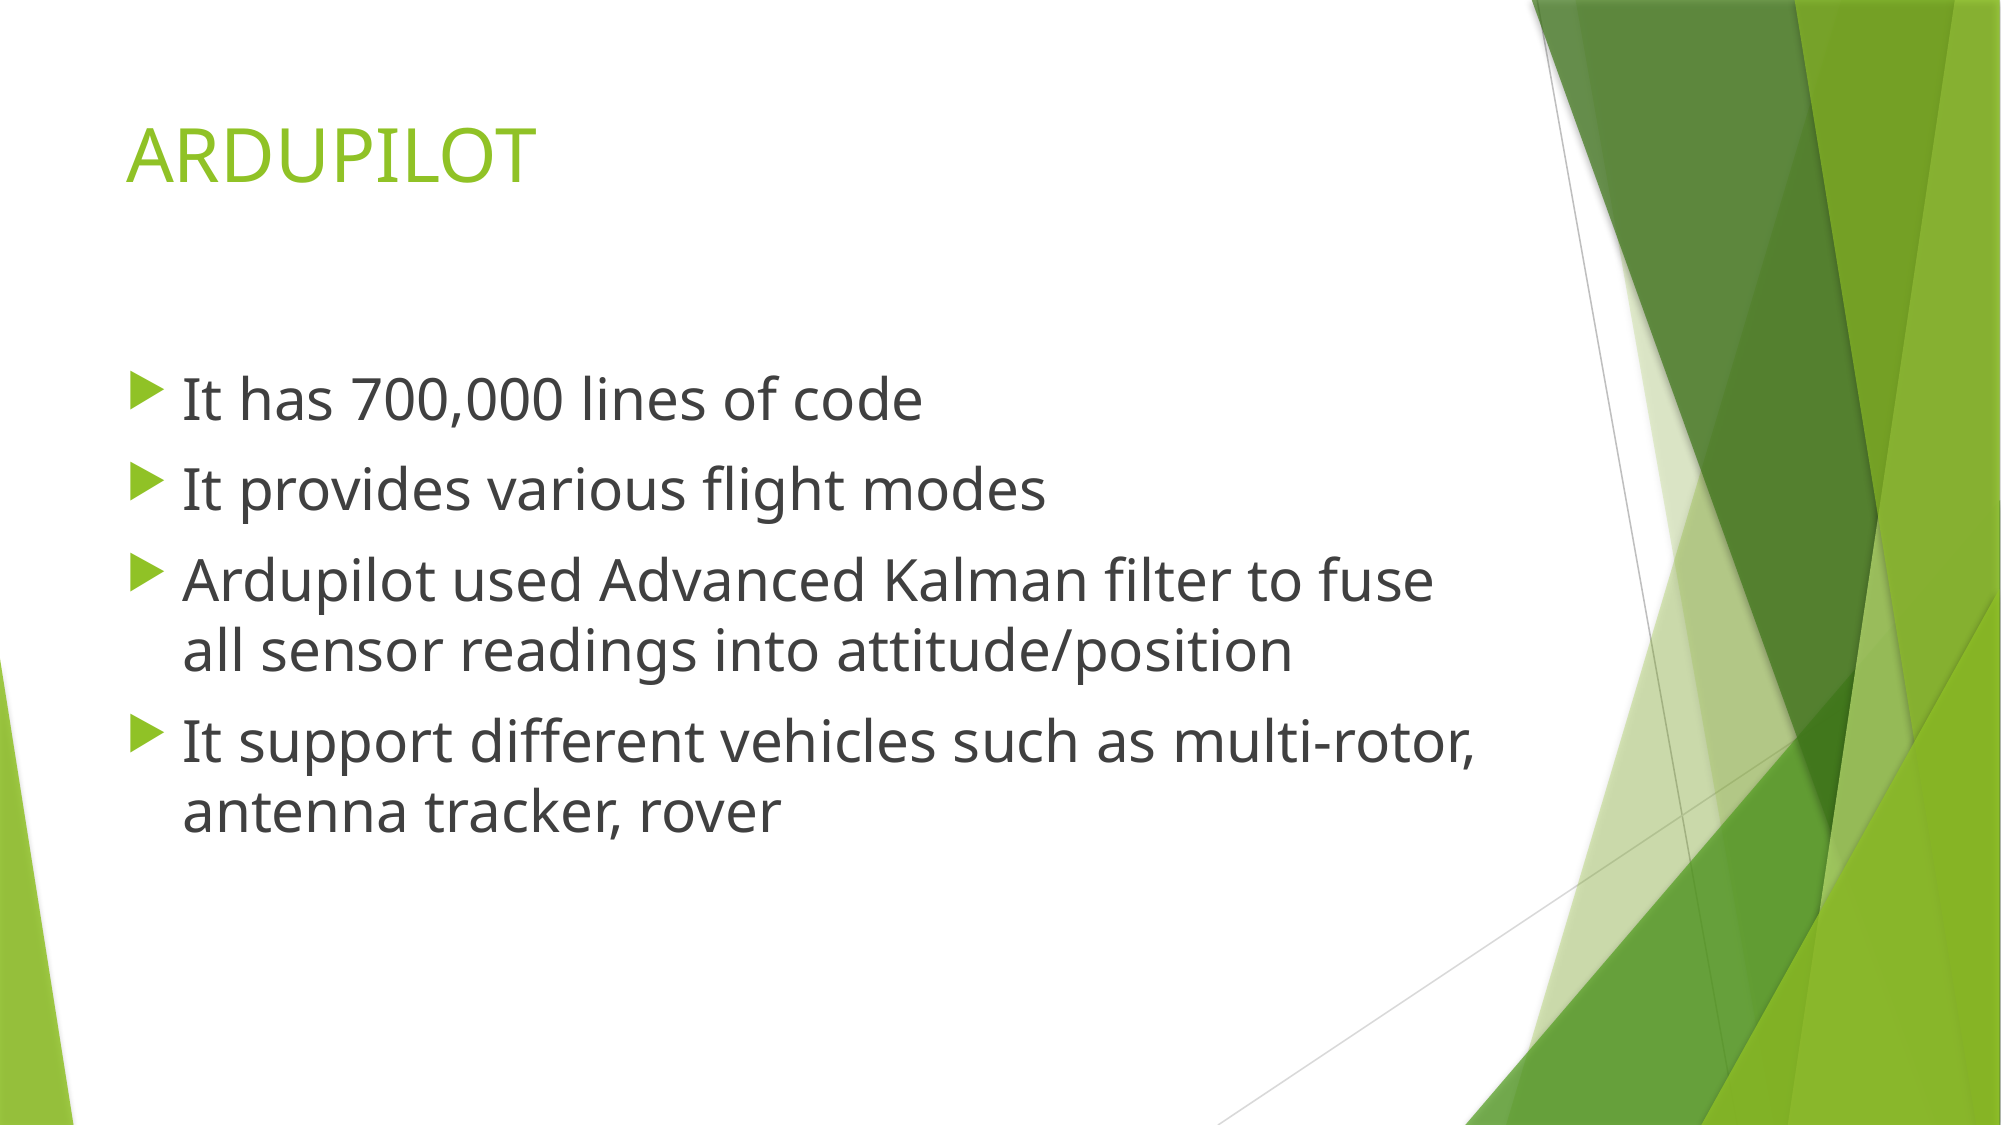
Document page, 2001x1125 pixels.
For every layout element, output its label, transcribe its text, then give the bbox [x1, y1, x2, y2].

title ARDUPILOT [111, 99, 1522, 317]
list It has 700,000 lines of code It provides various flight modes Ardupilot used Advanced Kalman filter to fuse all sensor readings into attitude/position It support different vehicles such as multi-rotor, antenna tracker, rover [111, 354, 1522, 992]
